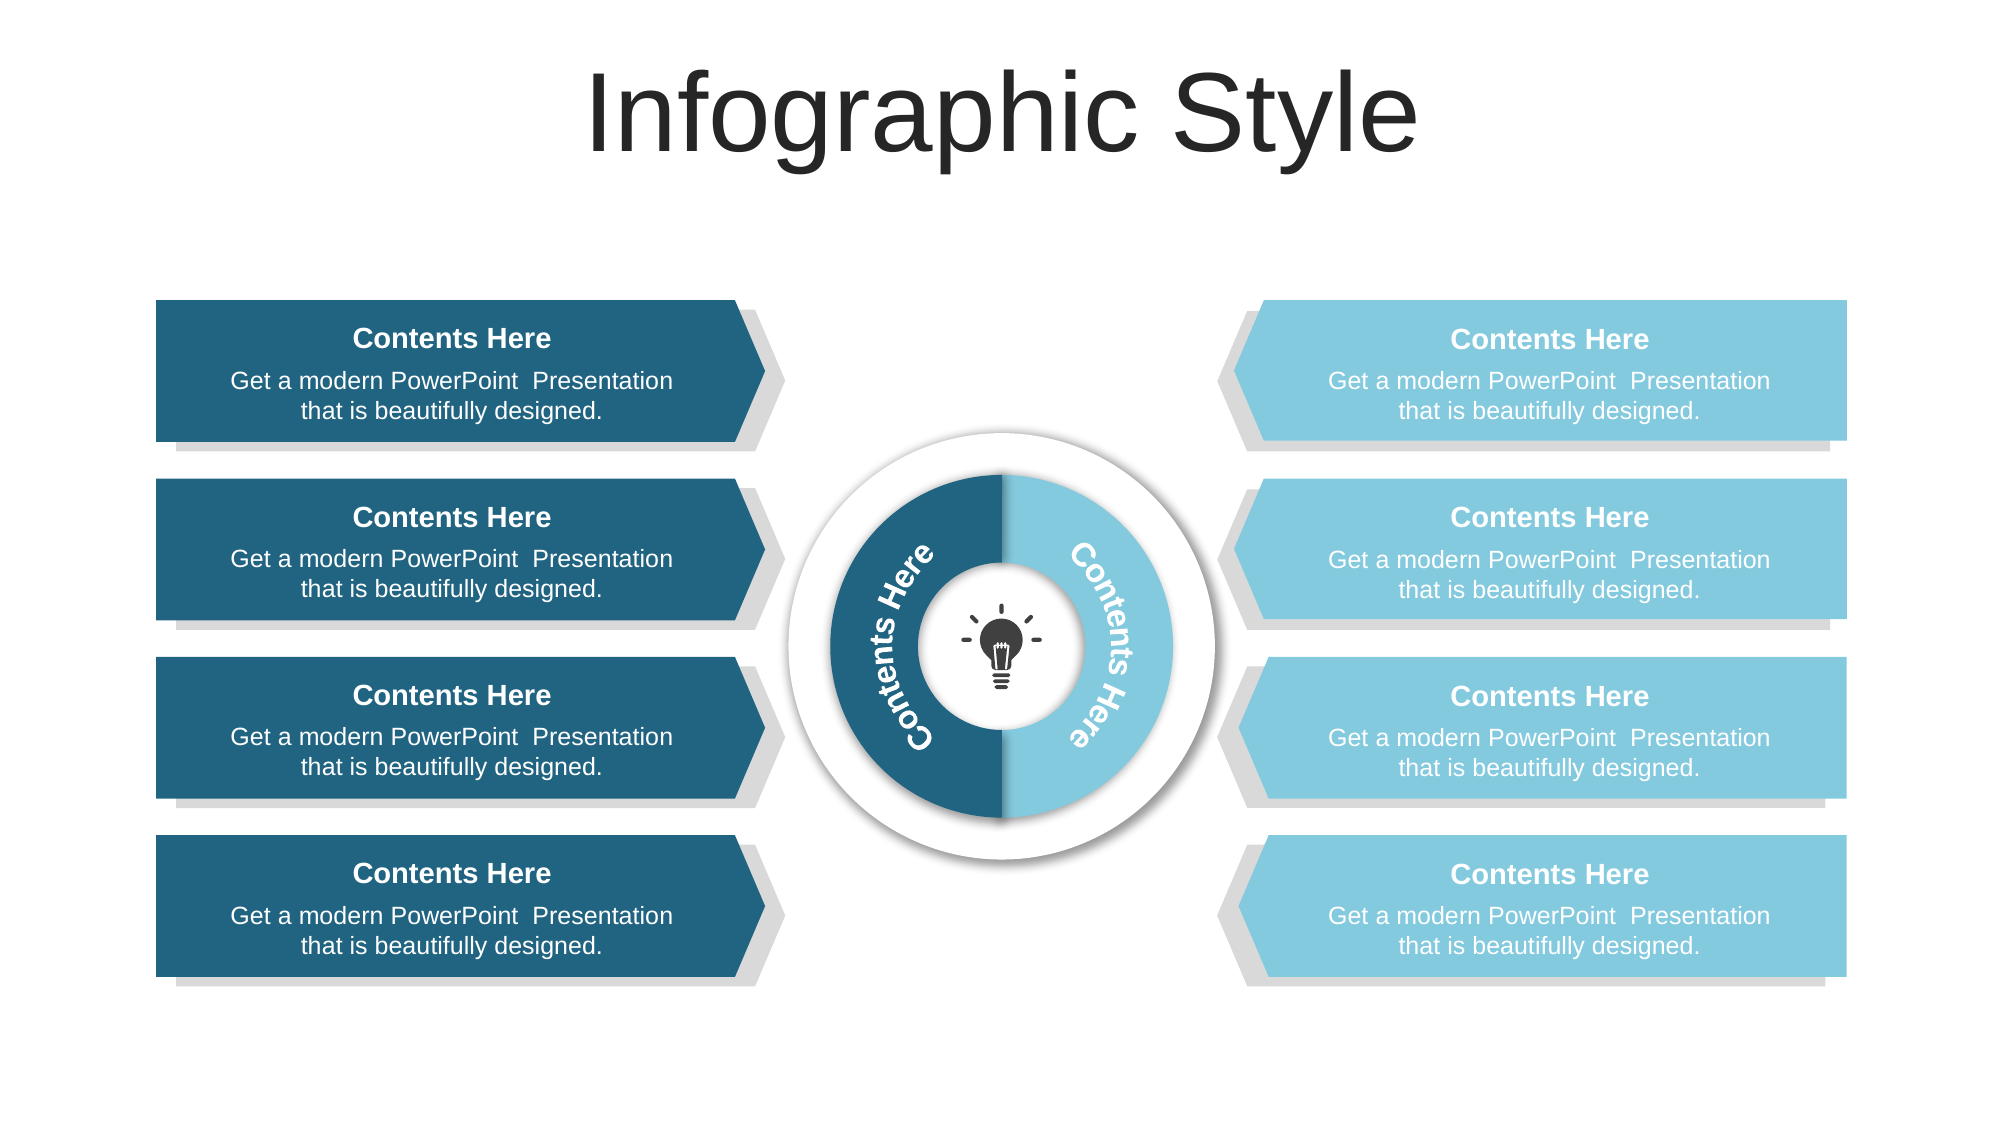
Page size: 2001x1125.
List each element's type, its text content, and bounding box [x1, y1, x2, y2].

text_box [1217, 300, 1847, 452]
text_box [156, 478, 508, 630]
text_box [1299, 313, 1802, 437]
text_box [1217, 835, 1847, 987]
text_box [156, 300, 786, 452]
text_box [1299, 847, 1802, 972]
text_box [508, 457, 1495, 835]
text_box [201, 668, 508, 793]
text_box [201, 847, 704, 971]
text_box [1495, 669, 1802, 794]
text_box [201, 312, 704, 436]
text_box [900, 835, 1104, 861]
text_box [901, 432, 1103, 457]
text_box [201, 490, 508, 615]
list Infographic Style [53, 55, 1952, 175]
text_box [156, 656, 508, 808]
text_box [1495, 478, 1847, 630]
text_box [1495, 656, 1847, 808]
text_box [156, 835, 786, 987]
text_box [1495, 491, 1802, 615]
